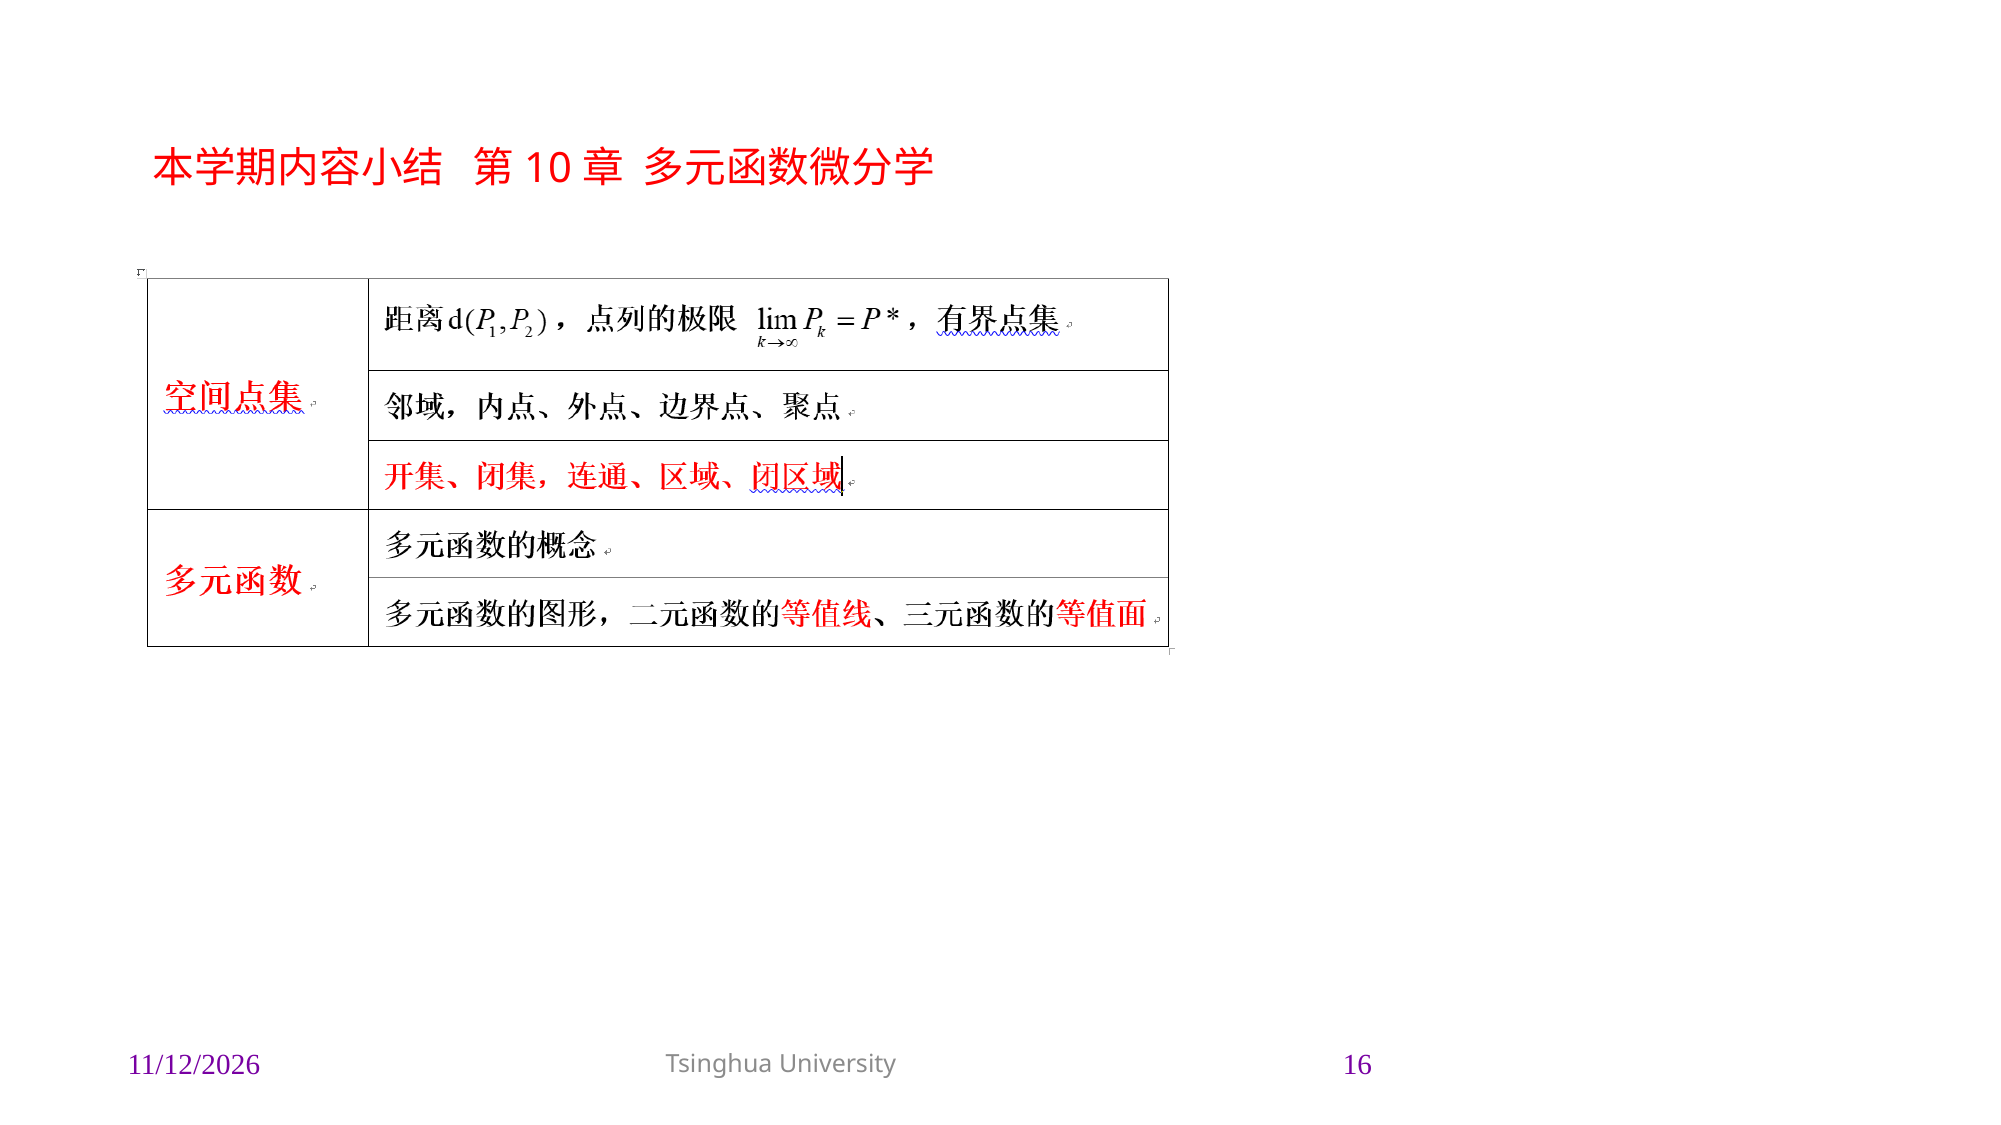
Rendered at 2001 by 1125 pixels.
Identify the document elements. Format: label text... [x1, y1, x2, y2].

footer Tsinghua University [425, 1025, 1138, 1100]
title 本学期内容小结 第10章 多元函数微分学 [137, 59, 1863, 278]
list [137, 269, 1175, 656]
slide_number 16 [1175, 1025, 1388, 1100]
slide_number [112, 1025, 375, 1100]
